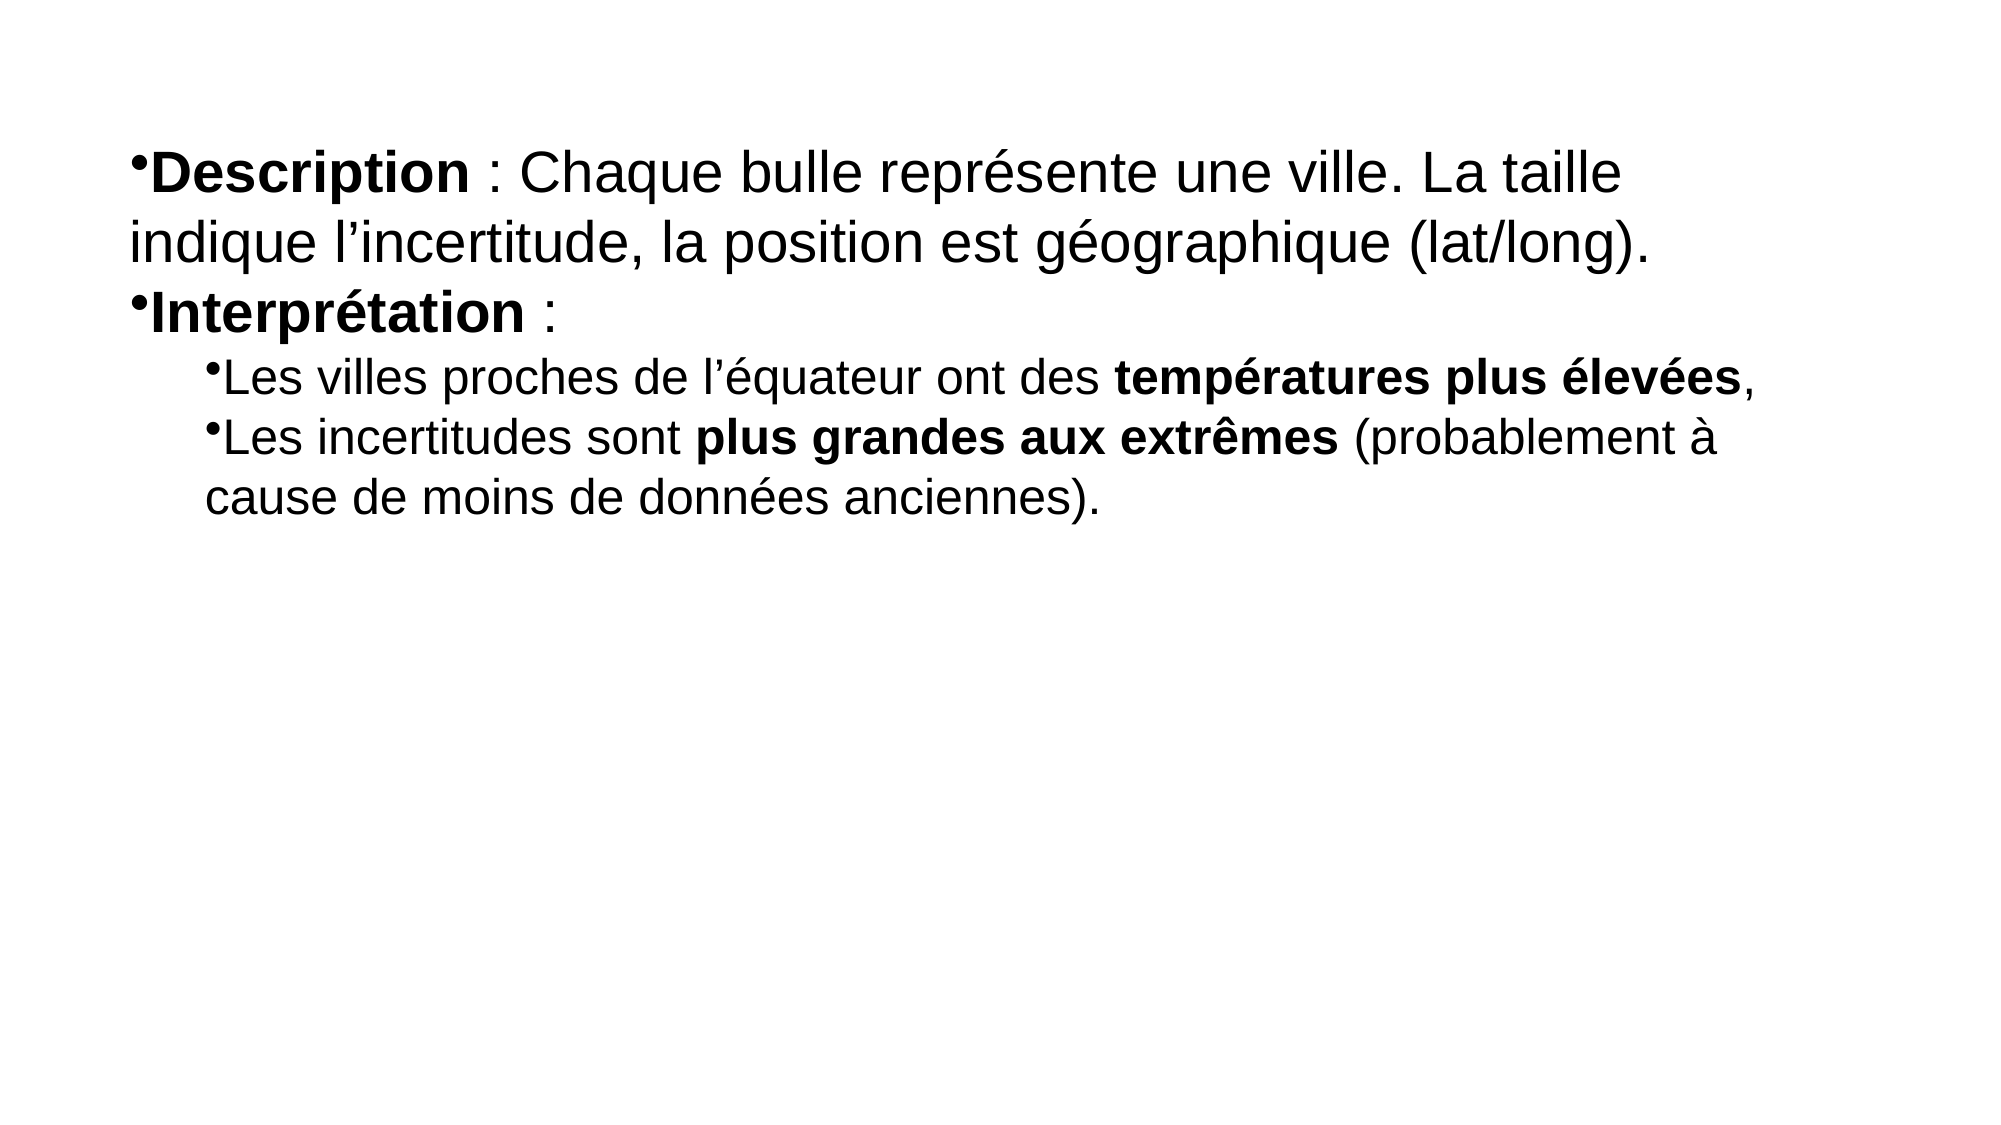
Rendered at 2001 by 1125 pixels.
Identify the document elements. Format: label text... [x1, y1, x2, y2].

list Description : Chaque bulle représente une ville. La taille indique l’incertitude, la position est géographique (lat/long). Interprétation : Les villes proches de l’équateur ont des températures plus élevées, Les incertitudes sont plus grandes aux extrêmes (probablement à cause de moins de données anciennes). [114, 126, 1840, 841]
